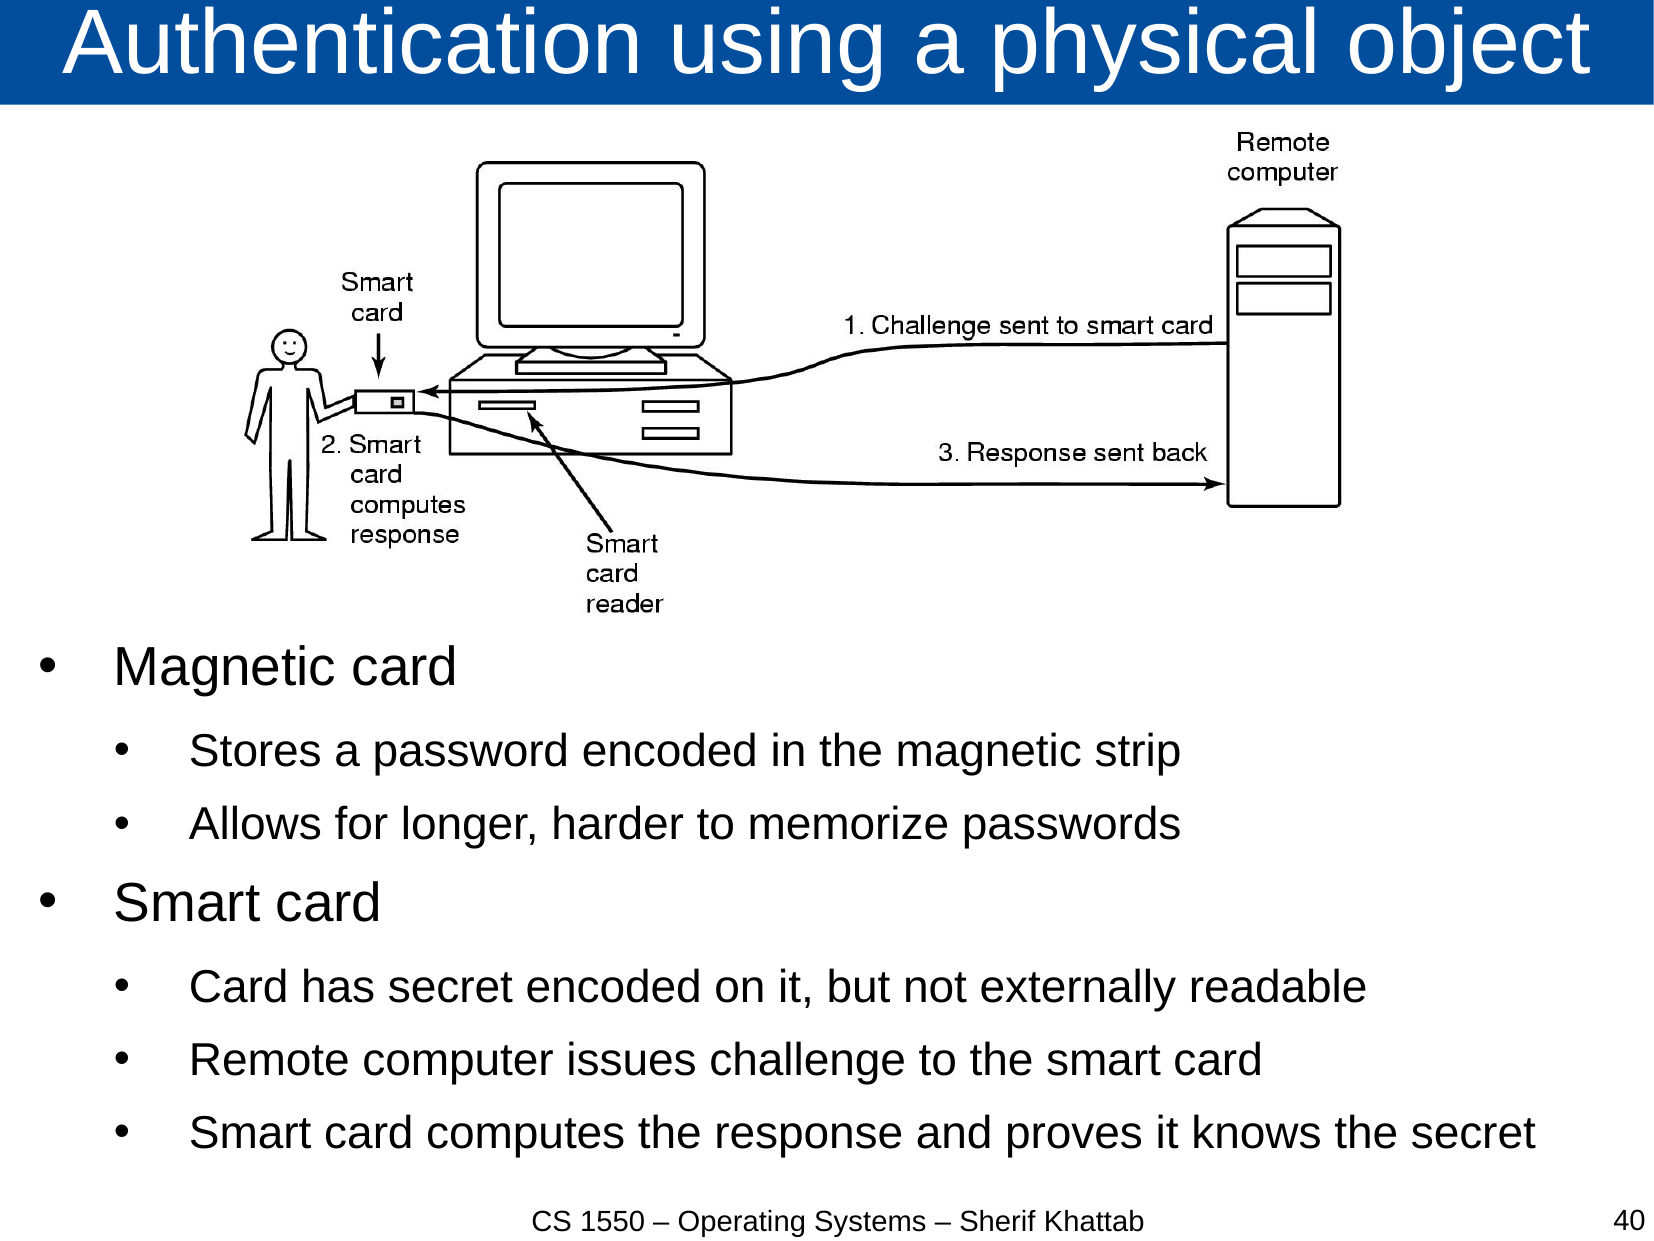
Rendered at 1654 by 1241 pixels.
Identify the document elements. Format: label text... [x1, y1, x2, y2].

footer CS 1550 – Operating Systems – Sherif Khattab [460, 1201, 1217, 1241]
picture [242, 121, 1346, 622]
slide_number 40 [1265, 1200, 1647, 1241]
list Magnetic card Stores a password encoded in the magnetic strip Allows for longer, harder to memorize passwords Smart card Card has secret encoded on it, but not externally readable Remote computer issues challenge to the smart card Smart card computes the response and proves it knows the secret [39, 637, 1654, 1241]
title Authentication using a physical object [0, 0, 1654, 105]
